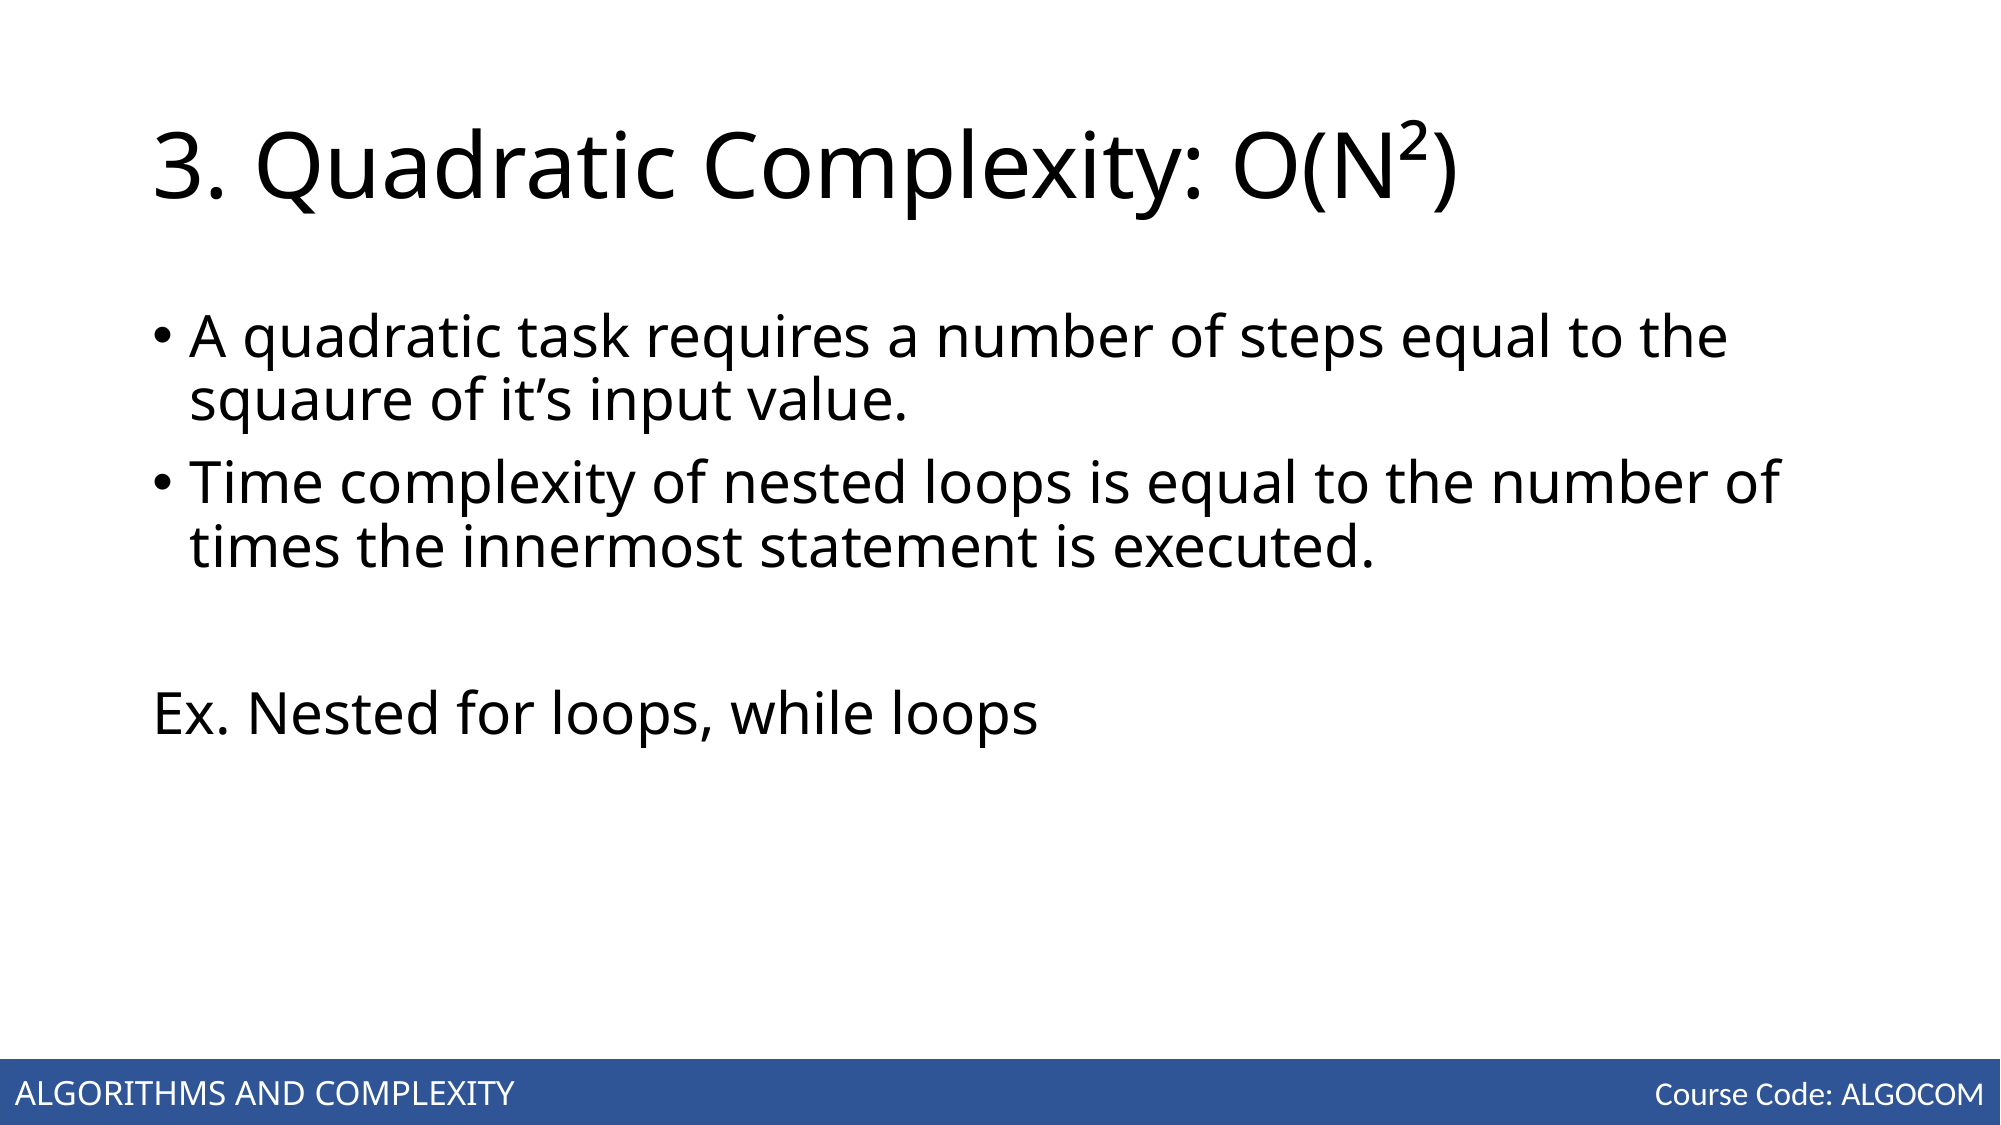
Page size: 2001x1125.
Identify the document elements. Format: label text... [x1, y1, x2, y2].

title 3. Quadratic Complexity: O(N²) [137, 59, 1863, 278]
text_box ALGORITHMS AND COMPLEXITY [0, 1064, 595, 1120]
text_box Course Code: ALGOCOM [1516, 1064, 2000, 1120]
list A quadratic task requires a number of steps equal to the squaure of it’s input value. Time complexity of nested loops is equal to the number of times the innermost statement is executed. Ex. Nested for loops, while loops [137, 299, 1863, 1014]
text_box [0, 1059, 2000, 1125]
